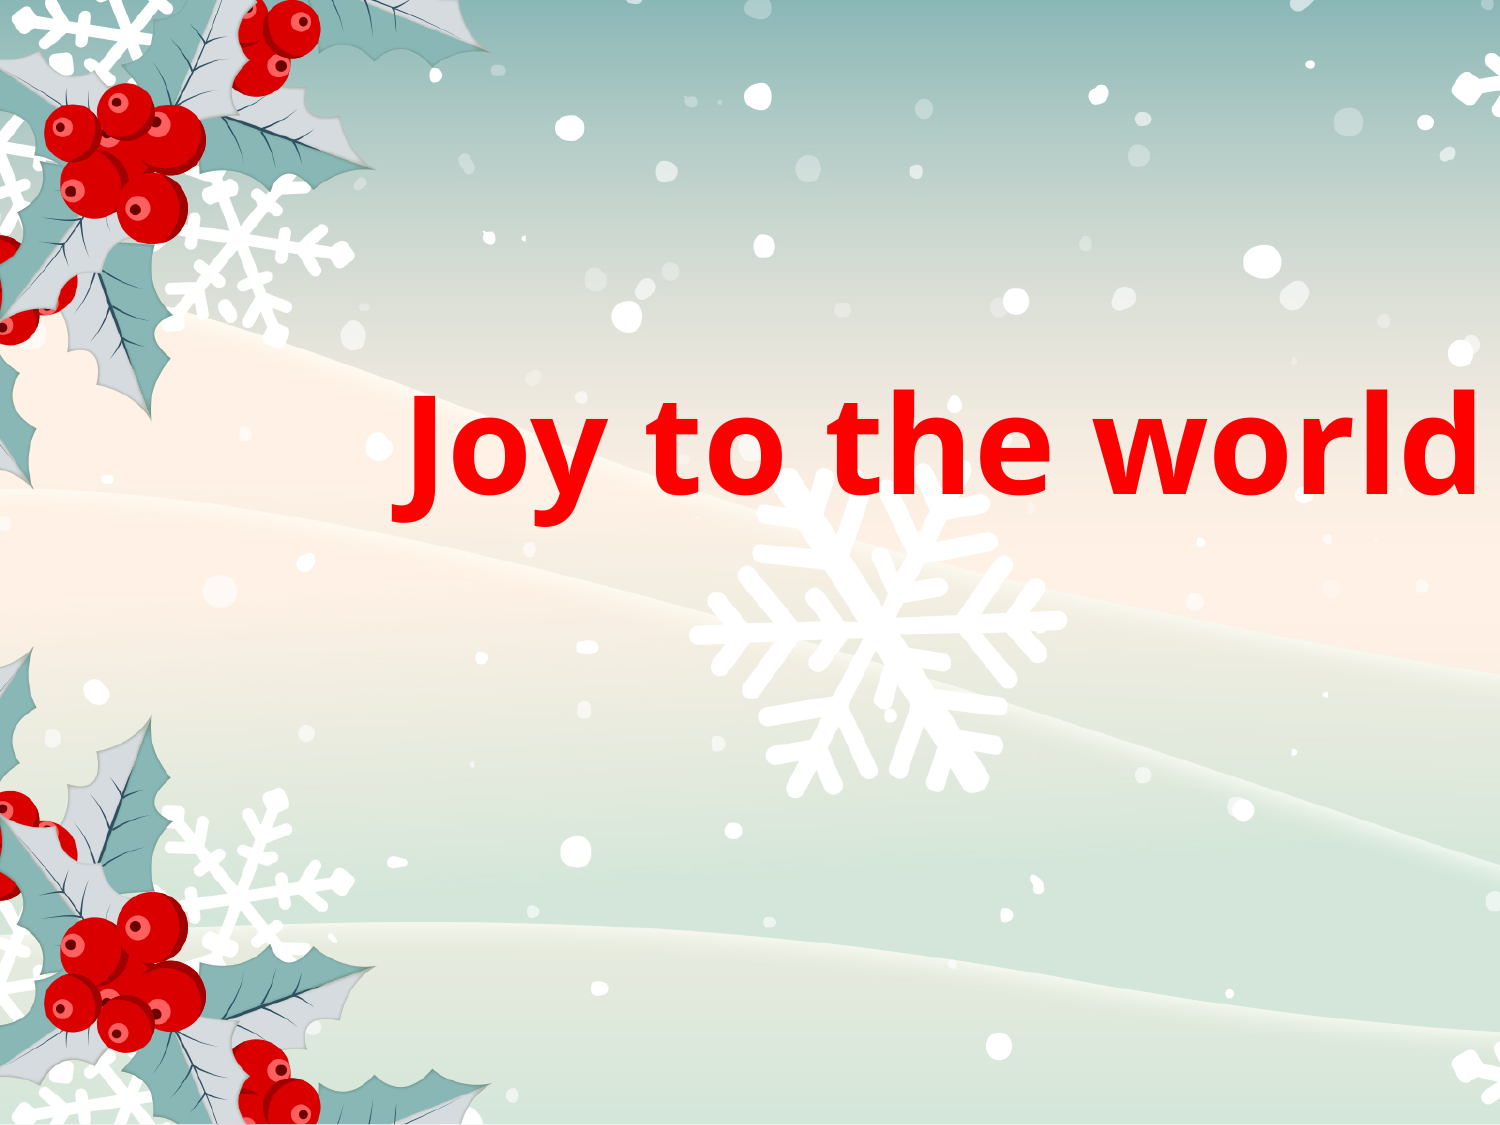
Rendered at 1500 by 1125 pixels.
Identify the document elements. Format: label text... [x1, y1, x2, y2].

picture [0, 0, 1500, 1125]
text_box Joy to the world [387, 350, 1500, 530]
